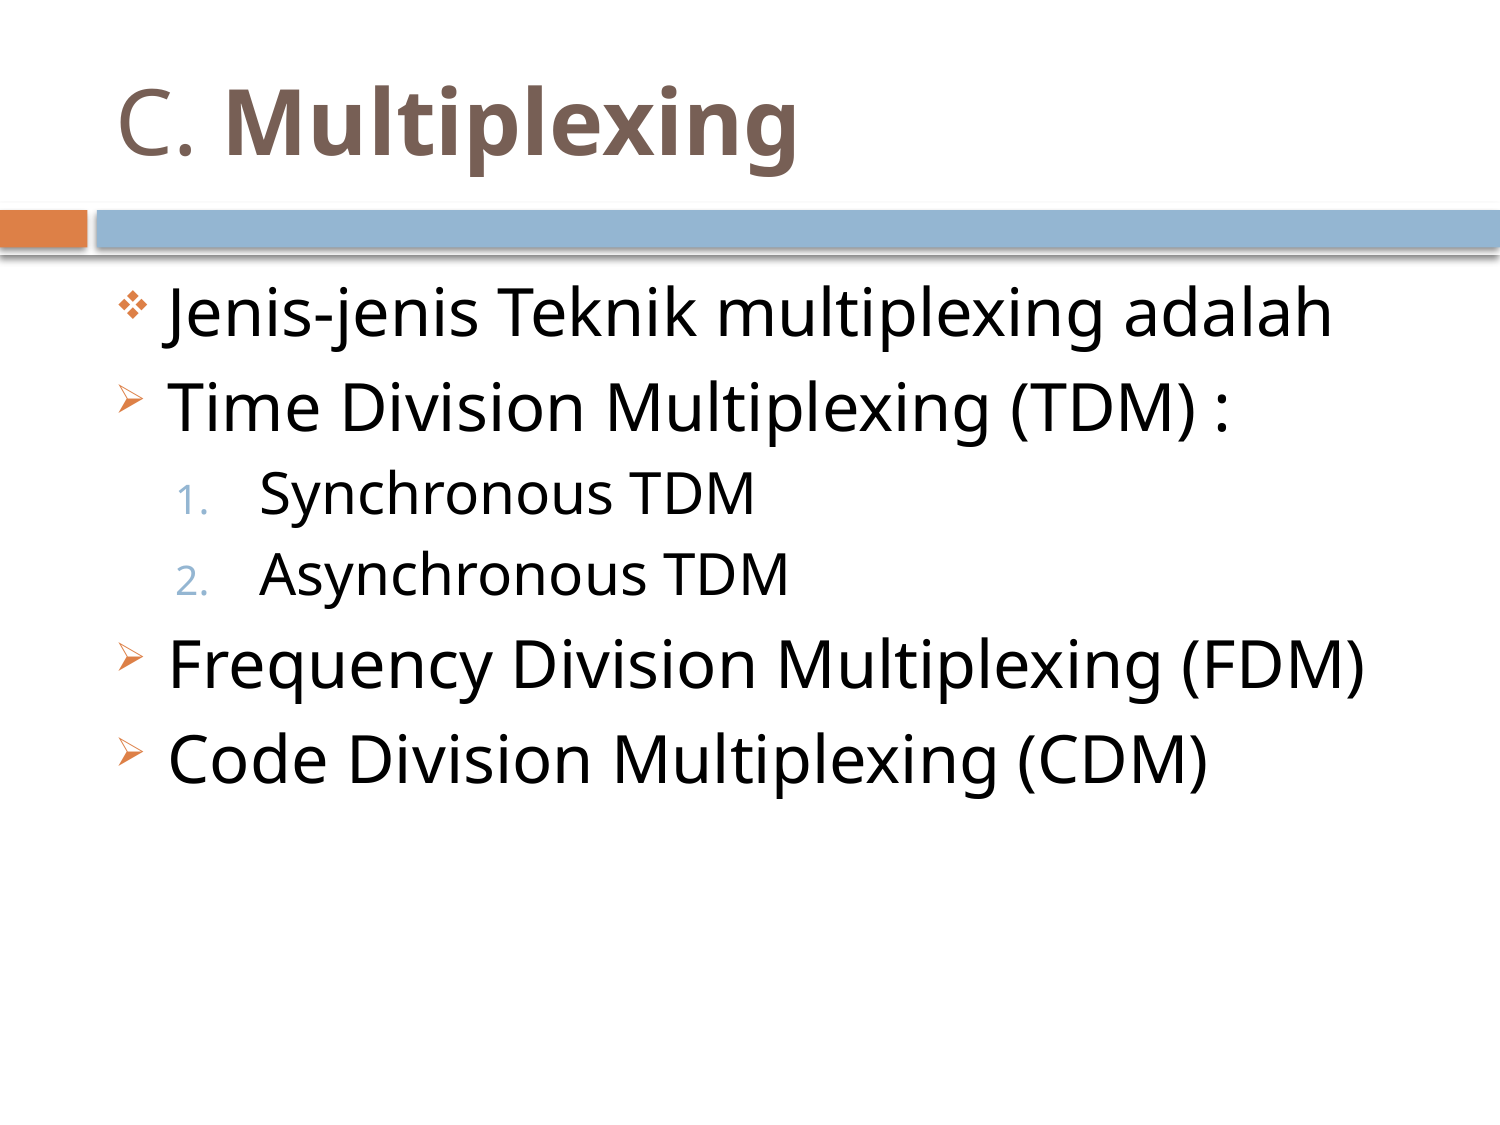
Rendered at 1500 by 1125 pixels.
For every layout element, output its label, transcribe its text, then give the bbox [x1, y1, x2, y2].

title C. Multiplexing [100, 37, 1438, 200]
list Jenis-jenis Teknik multiplexing adalah Time Division Multiplexing (TDM) : Synchronous TDM Asynchronous TDM Frequency Division Multiplexing (FDM) Code Division Multiplexing (CDM) [100, 262, 1438, 1000]
